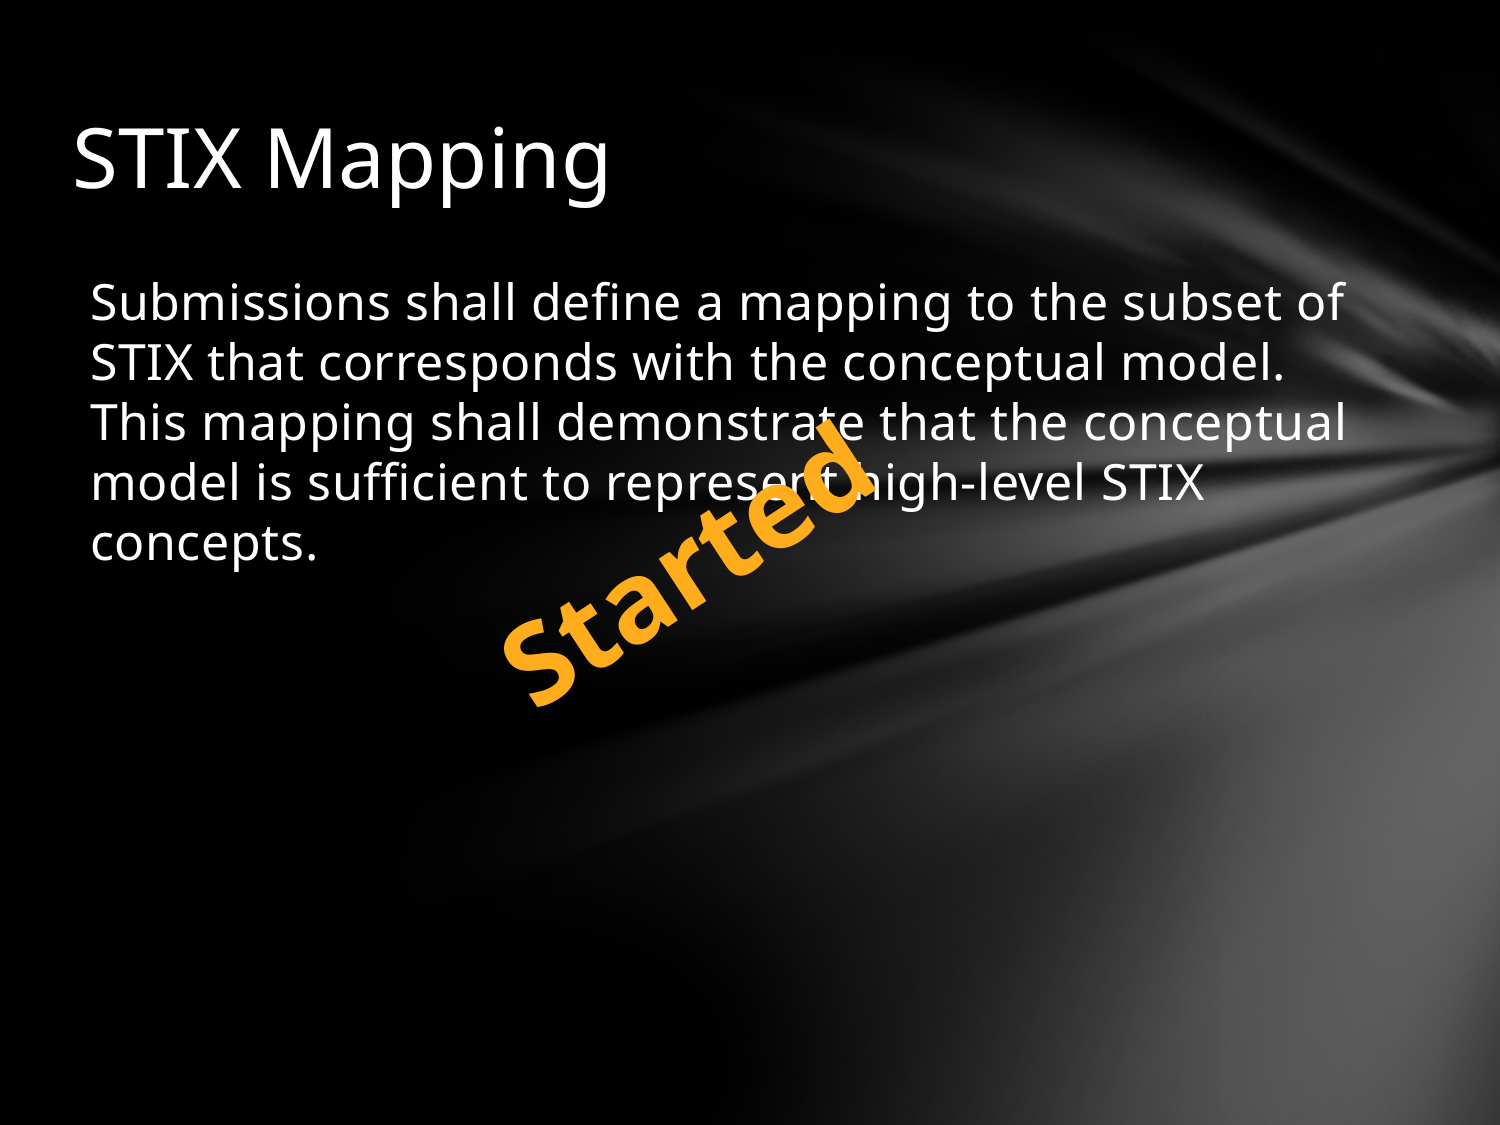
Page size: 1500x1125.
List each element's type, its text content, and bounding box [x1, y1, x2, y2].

text_box Started [457, 376, 913, 747]
list Submissions shall define a mapping to the subset of STIX that corresponds with the conceptual model. This mapping shall demonstrate that the conceptual model is sufficient to represent high-level STIX concepts. [75, 262, 1425, 1005]
title STIX Mapping [57, 37, 1318, 213]
